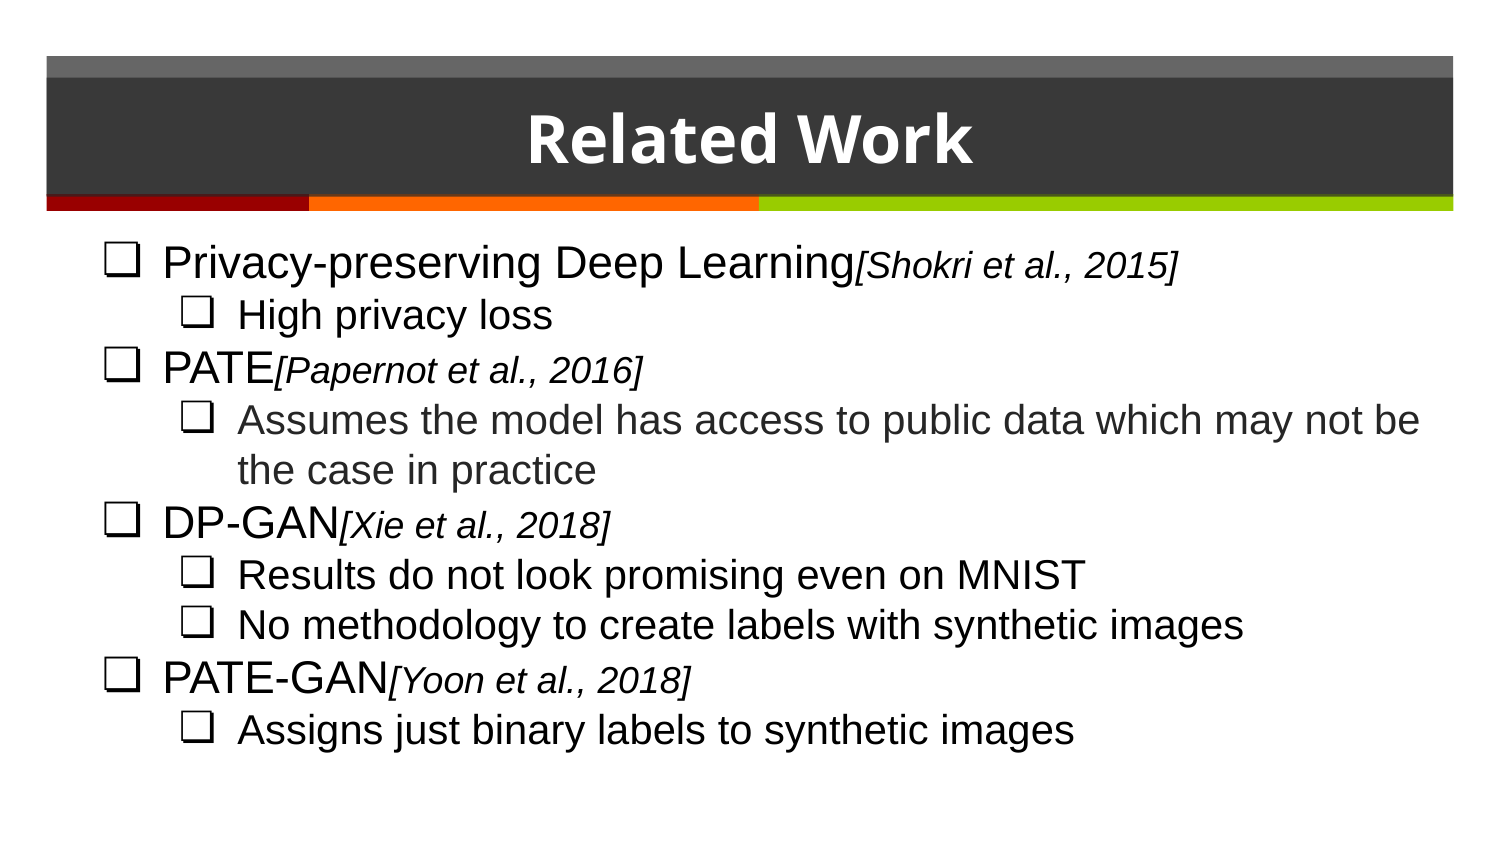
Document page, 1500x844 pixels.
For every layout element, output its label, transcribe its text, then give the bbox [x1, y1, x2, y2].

list Privacy-preserving Deep Learning[Shokri et al., 2015] High privacy loss PATE[Papernot et al., 2016] Assumes the model has access to public data which may not be the case in practice DP-GAN[Xie et al., 2018] Results do not look promising even on MNIST No methodology to create labels with synthetic images PATE-GAN[Yoon et al., 2018] Assigns just binary labels to synthetic images [72, 225, 1454, 790]
title Related Work [46, 77, 1454, 197]
